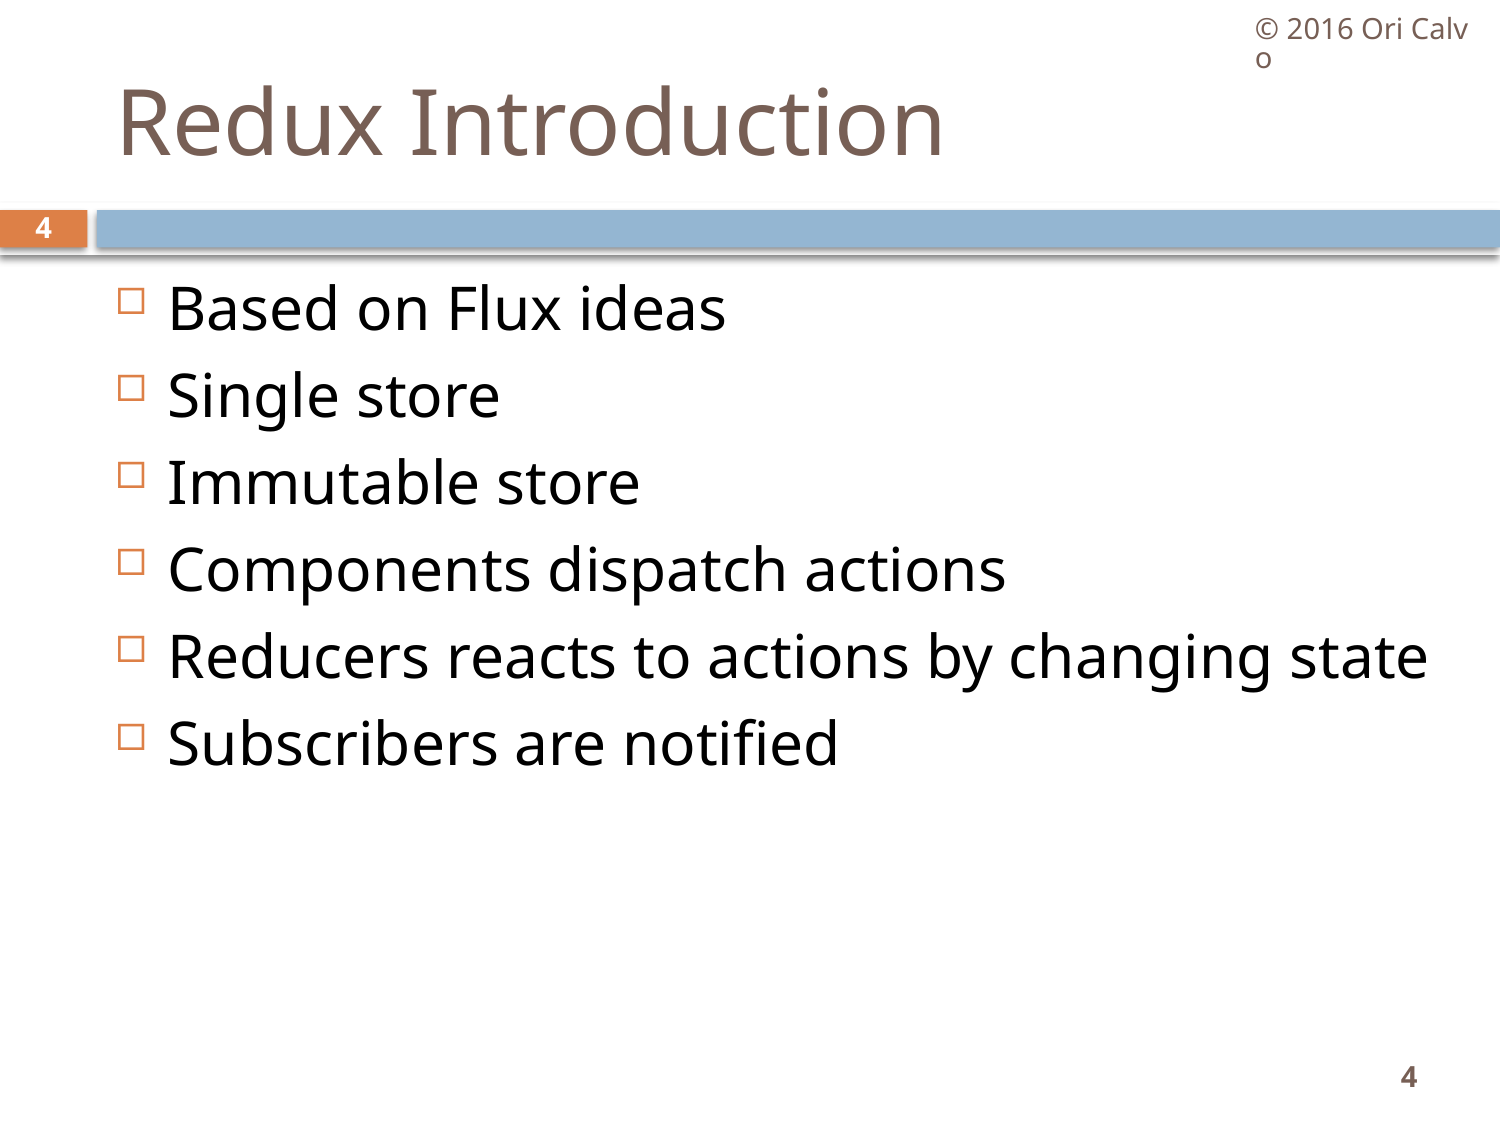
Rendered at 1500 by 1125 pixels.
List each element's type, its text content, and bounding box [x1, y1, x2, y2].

slide_number 4 [0, 208, 88, 249]
list Based on Flux ideas Single store Immutable store Components dispatch actions Reducers reacts to actions by changing state Subscribers are notified [100, 262, 1471, 1106]
title Redux Introduction [100, 37, 1438, 200]
footer © 2016 Ori Calvo [1240, 0, 1500, 60]
